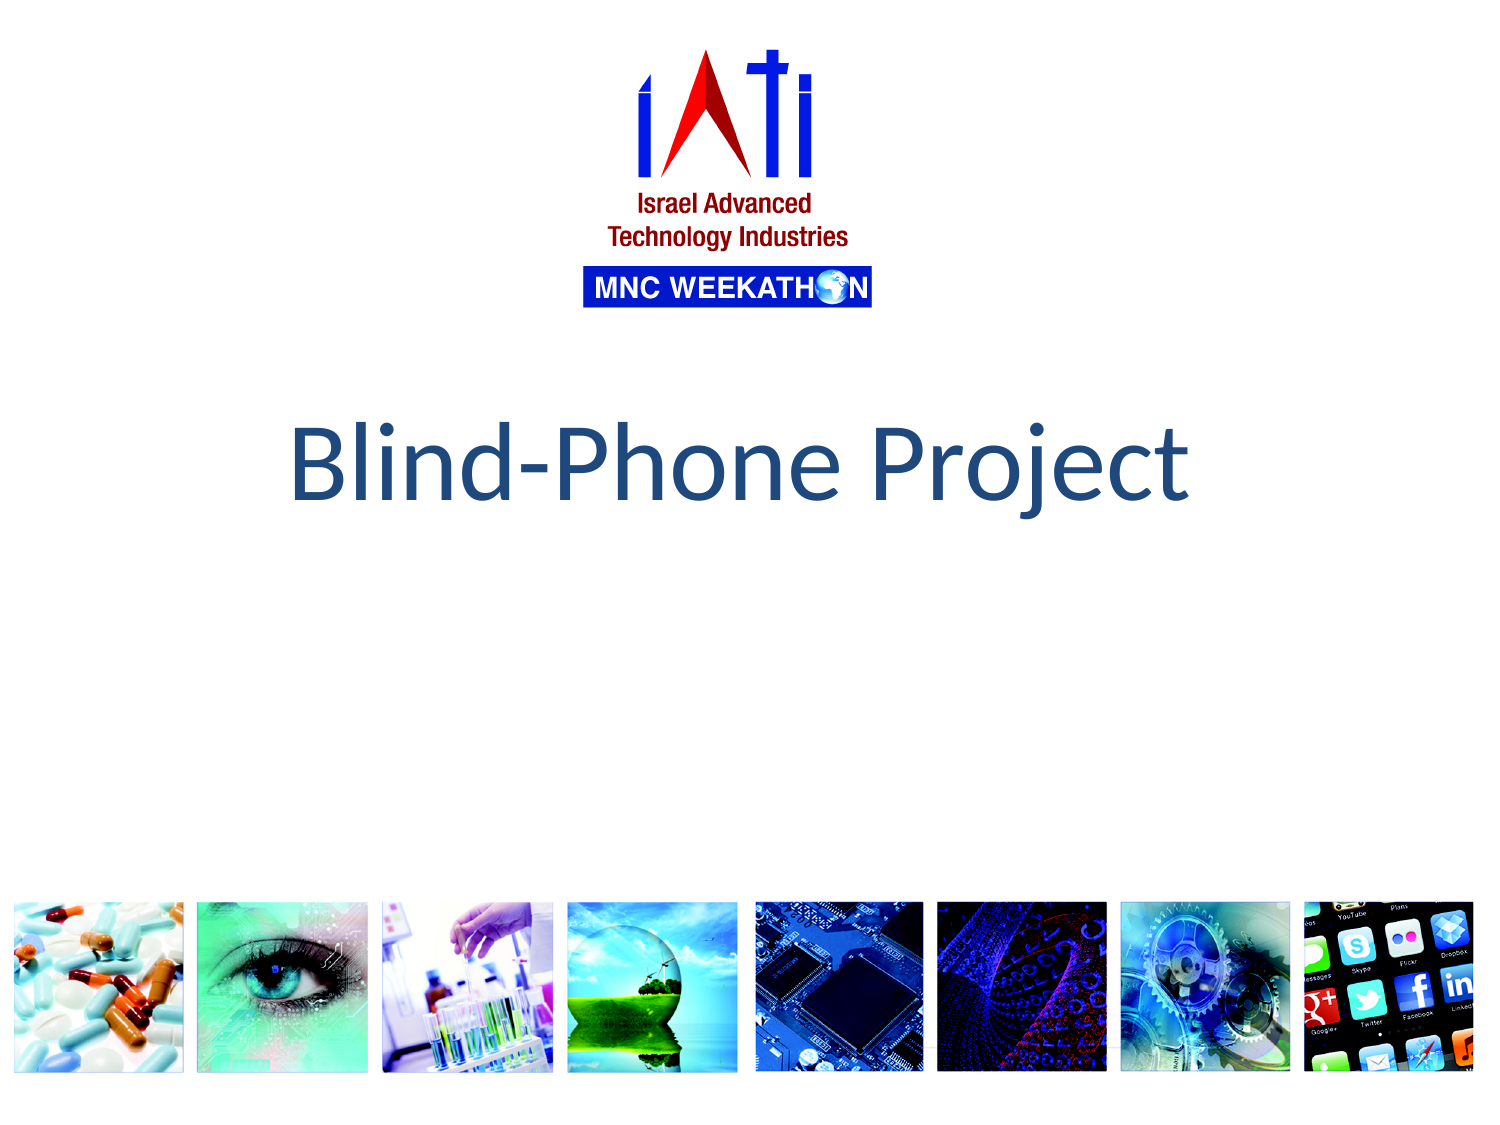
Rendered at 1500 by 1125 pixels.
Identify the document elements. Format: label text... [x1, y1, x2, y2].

picture [0, 881, 1493, 1092]
picture [537, 0, 937, 379]
title Blind-Phone Project [64, 361, 1415, 550]
